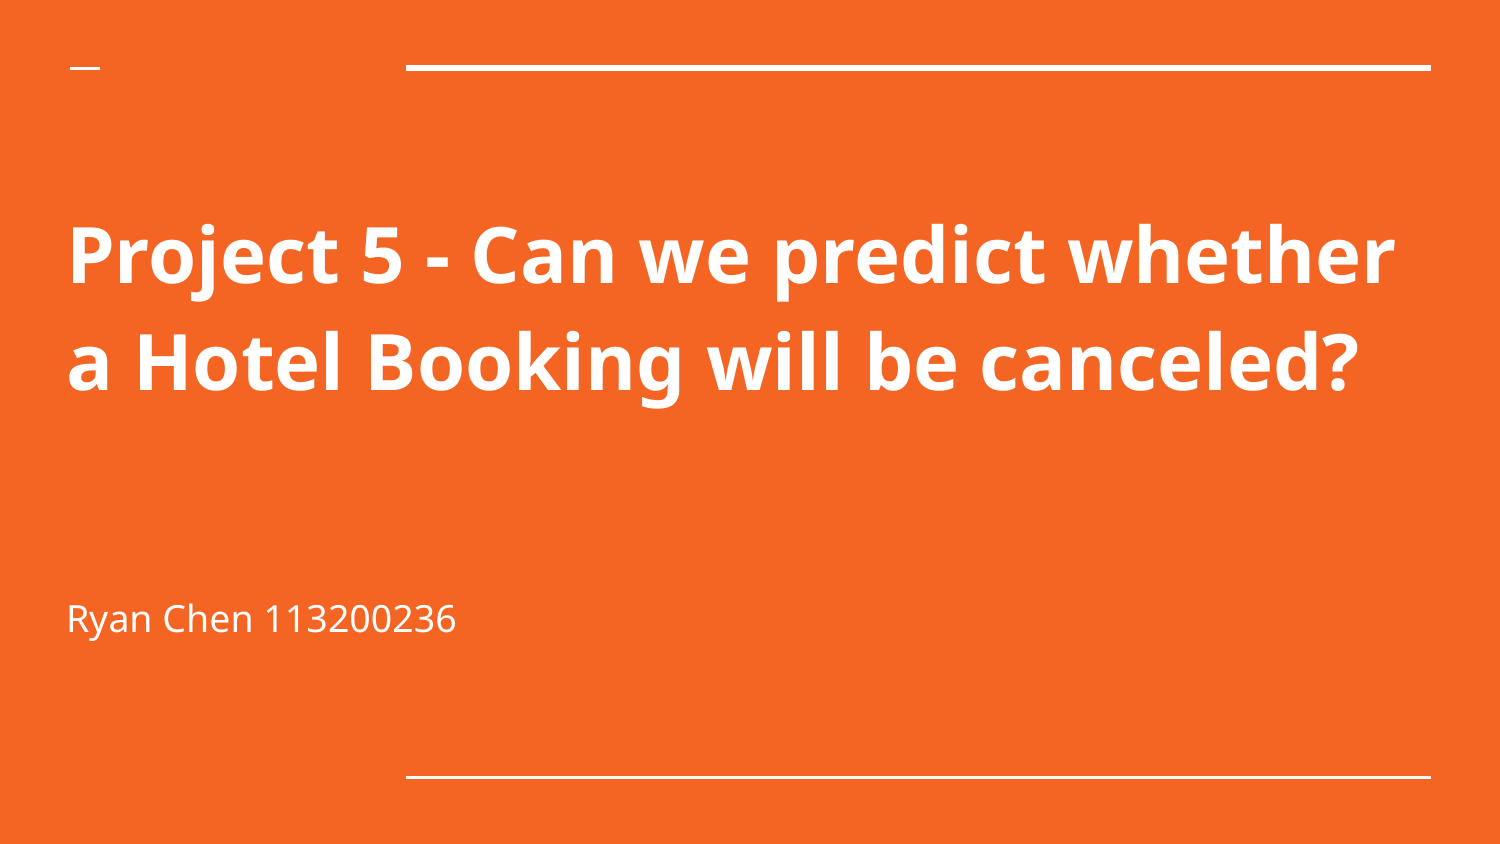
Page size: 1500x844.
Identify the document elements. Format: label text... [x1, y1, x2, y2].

subtitle Ryan Chen 113200236 [51, 528, 1449, 659]
title Project 5 - Can we predict whether a Hotel Booking will be canceled? [51, 185, 1449, 523]
